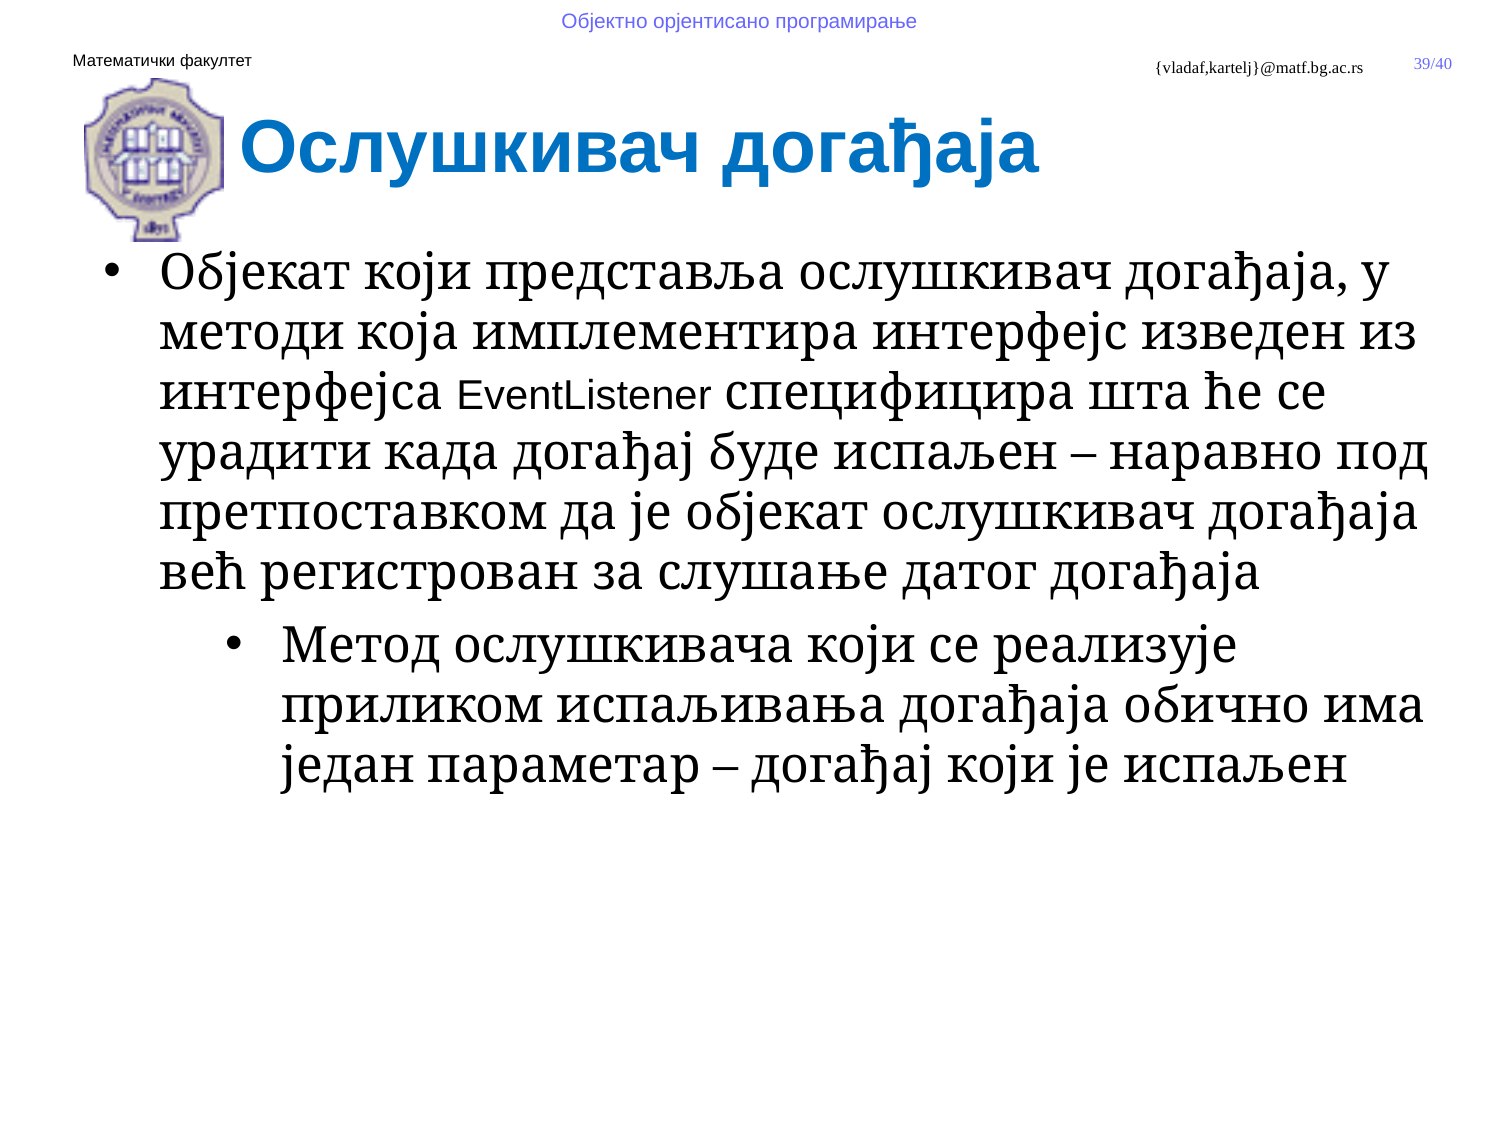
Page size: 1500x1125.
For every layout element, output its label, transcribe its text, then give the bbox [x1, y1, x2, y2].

text_box Објекат који представља ослушкивач догађаја, у методи која имплементира интерфејс изведен из интерфејса EventListener специфицира шта ће се урадити када догађај буде испаљен – наравно под претпоставком да је објекат ослушкивач догађаја већ регистрован за слушање датог догађаја Метод ослушкивача који се реализује приликом испаљивања догађаја обично има један параметар – догађај који је испаљен [88, 232, 1475, 800]
picture [84, 78, 224, 242]
text_box Ослушкивач догађаја [224, 90, 1500, 233]
